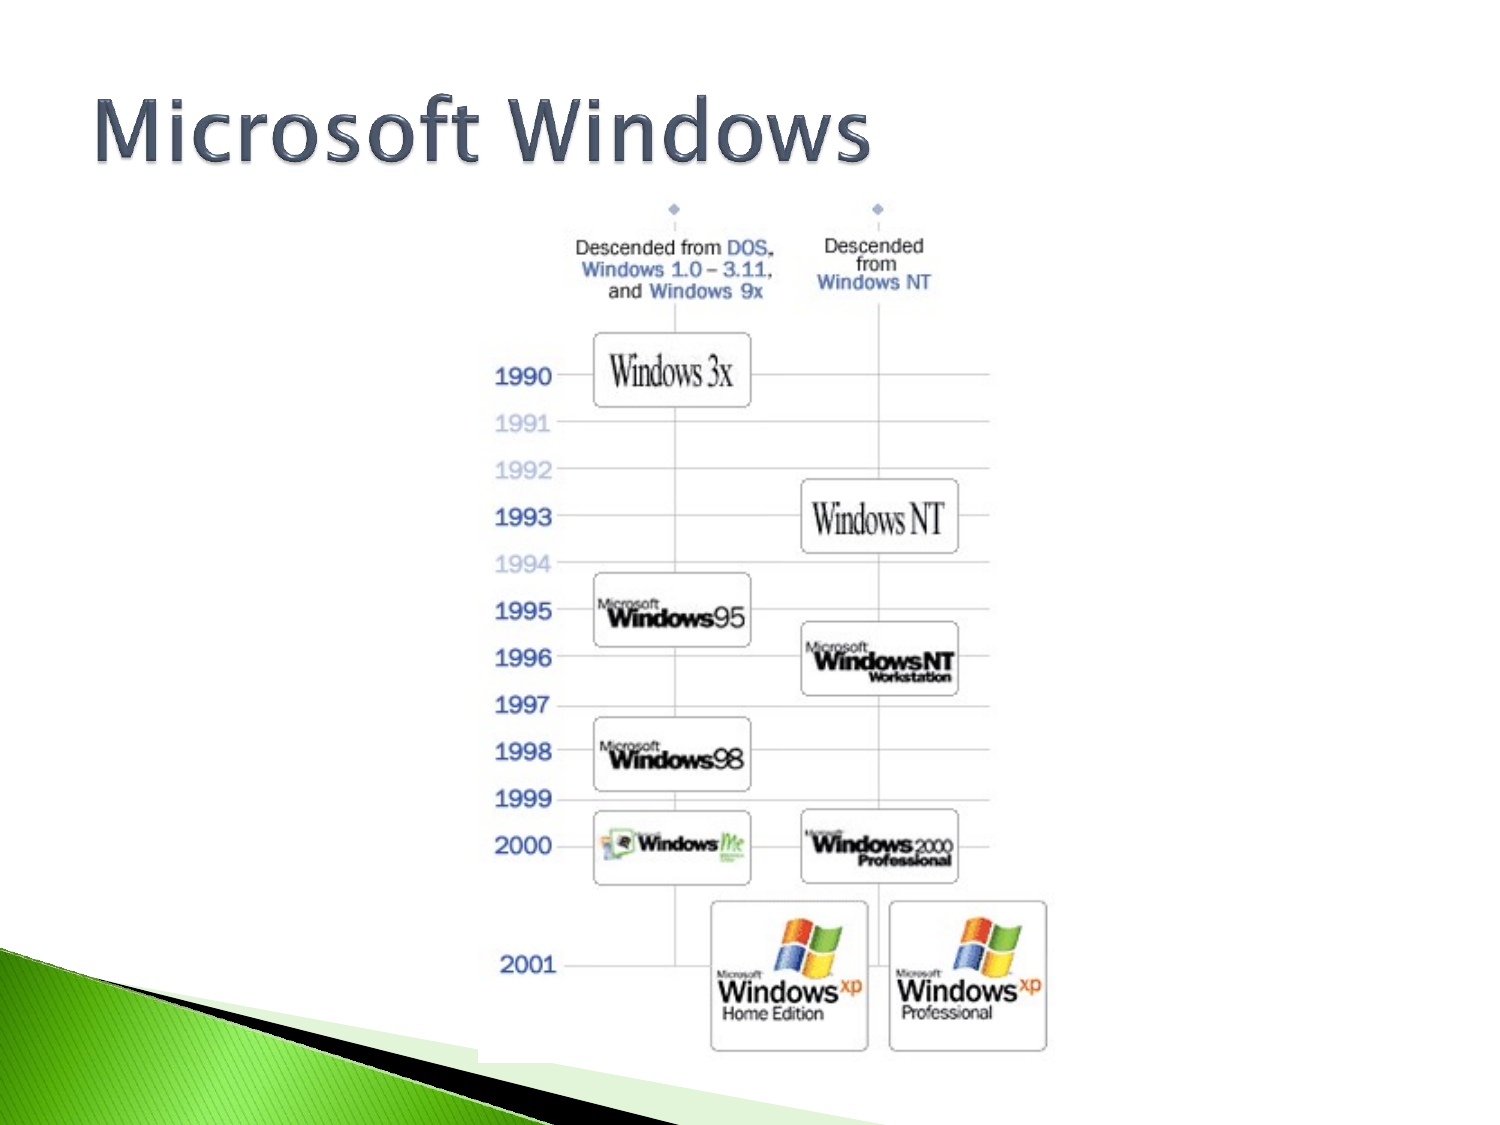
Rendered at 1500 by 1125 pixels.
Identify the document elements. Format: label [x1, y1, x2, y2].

picture [94, 93, 872, 168]
picture [0, 199, 1055, 1125]
